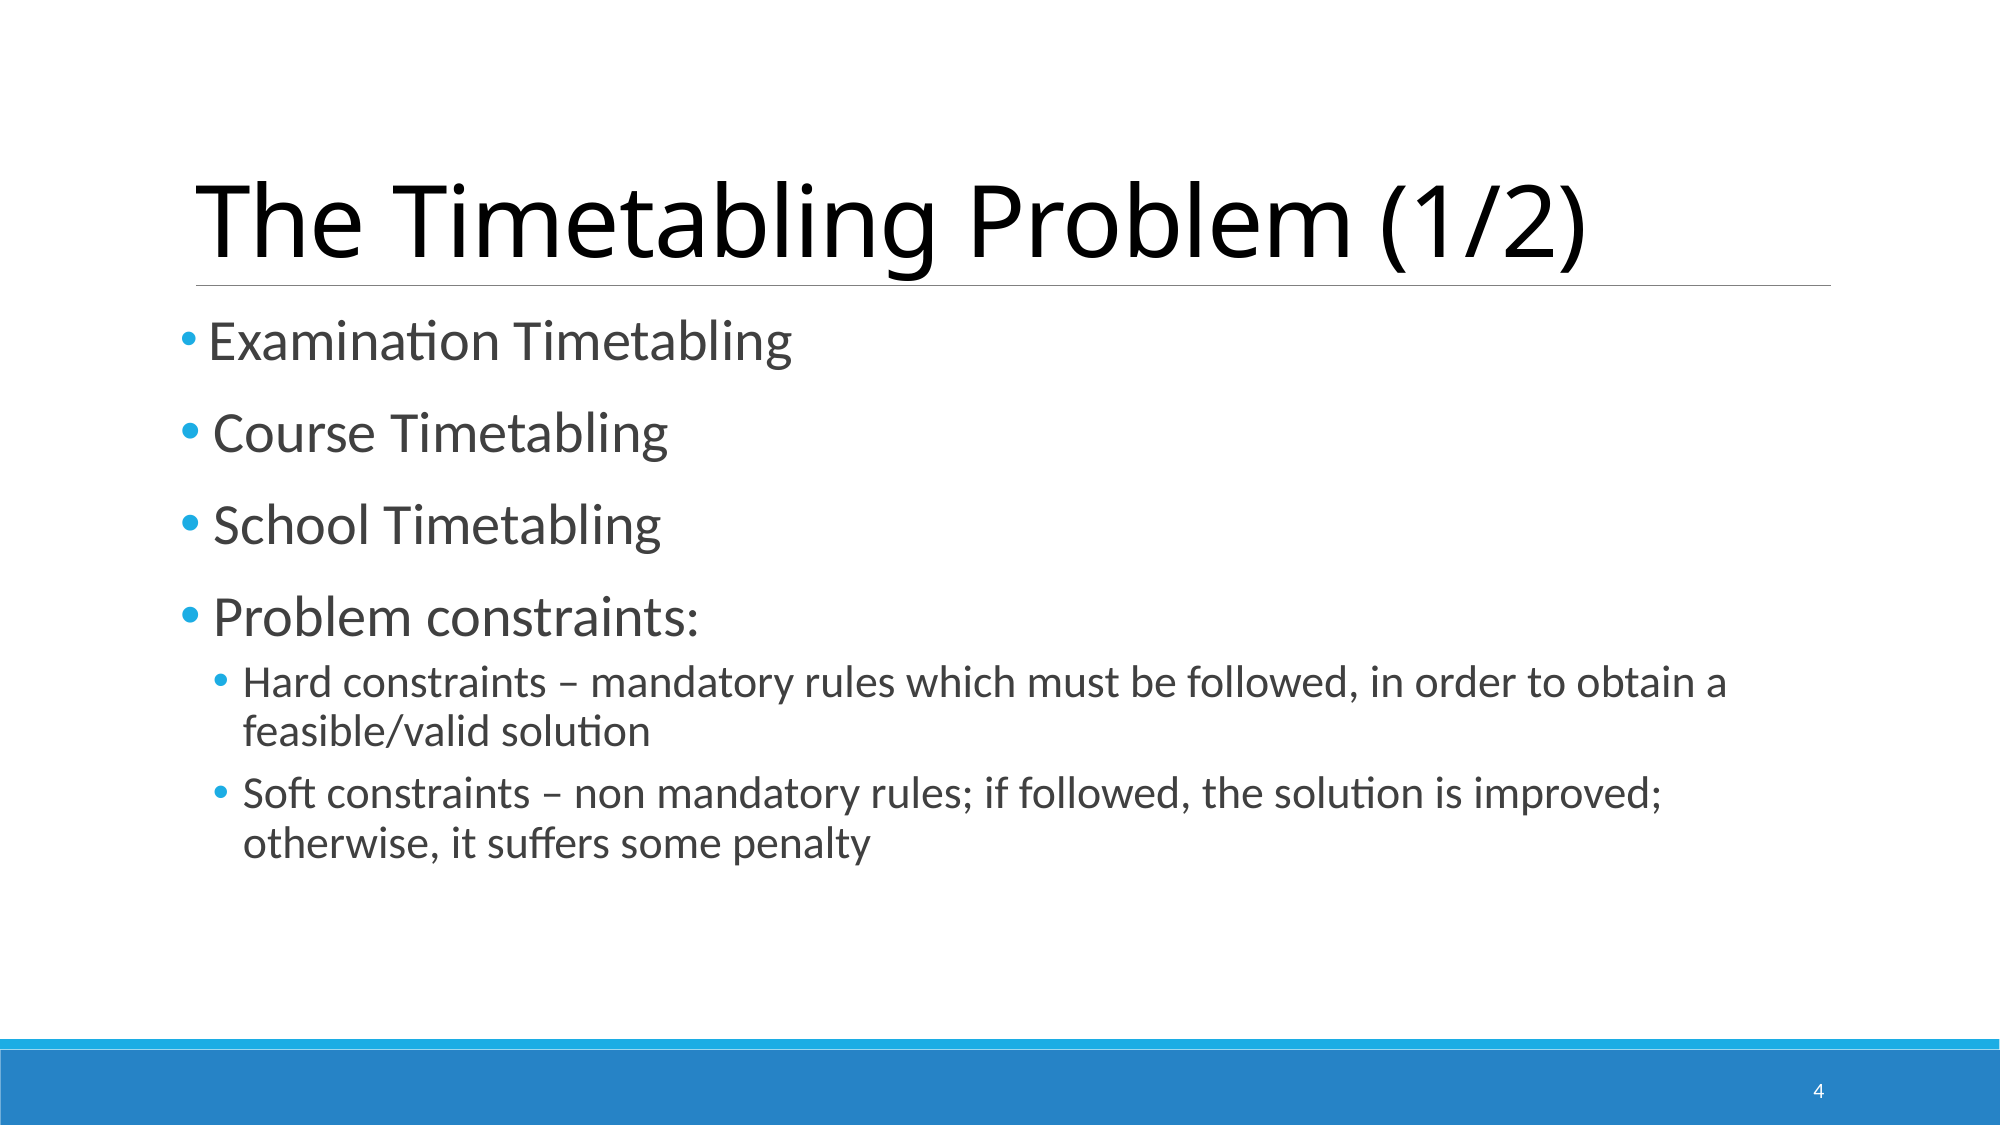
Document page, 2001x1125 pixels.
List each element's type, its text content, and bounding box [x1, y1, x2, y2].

title The Timetabling Problem (1/2) [180, 47, 1830, 285]
slide_number 4 [1624, 1059, 1840, 1120]
list Examination Timetabling Course Timetabling School Timetabling Problem constraints: Hard constraints – mandatory rules which must be followed, in order to obtain a feasible/valid solution Soft constraints – non mandatory rules; if followed, the solution is improved; otherwise, it suffers some penalty [180, 302, 1830, 963]
